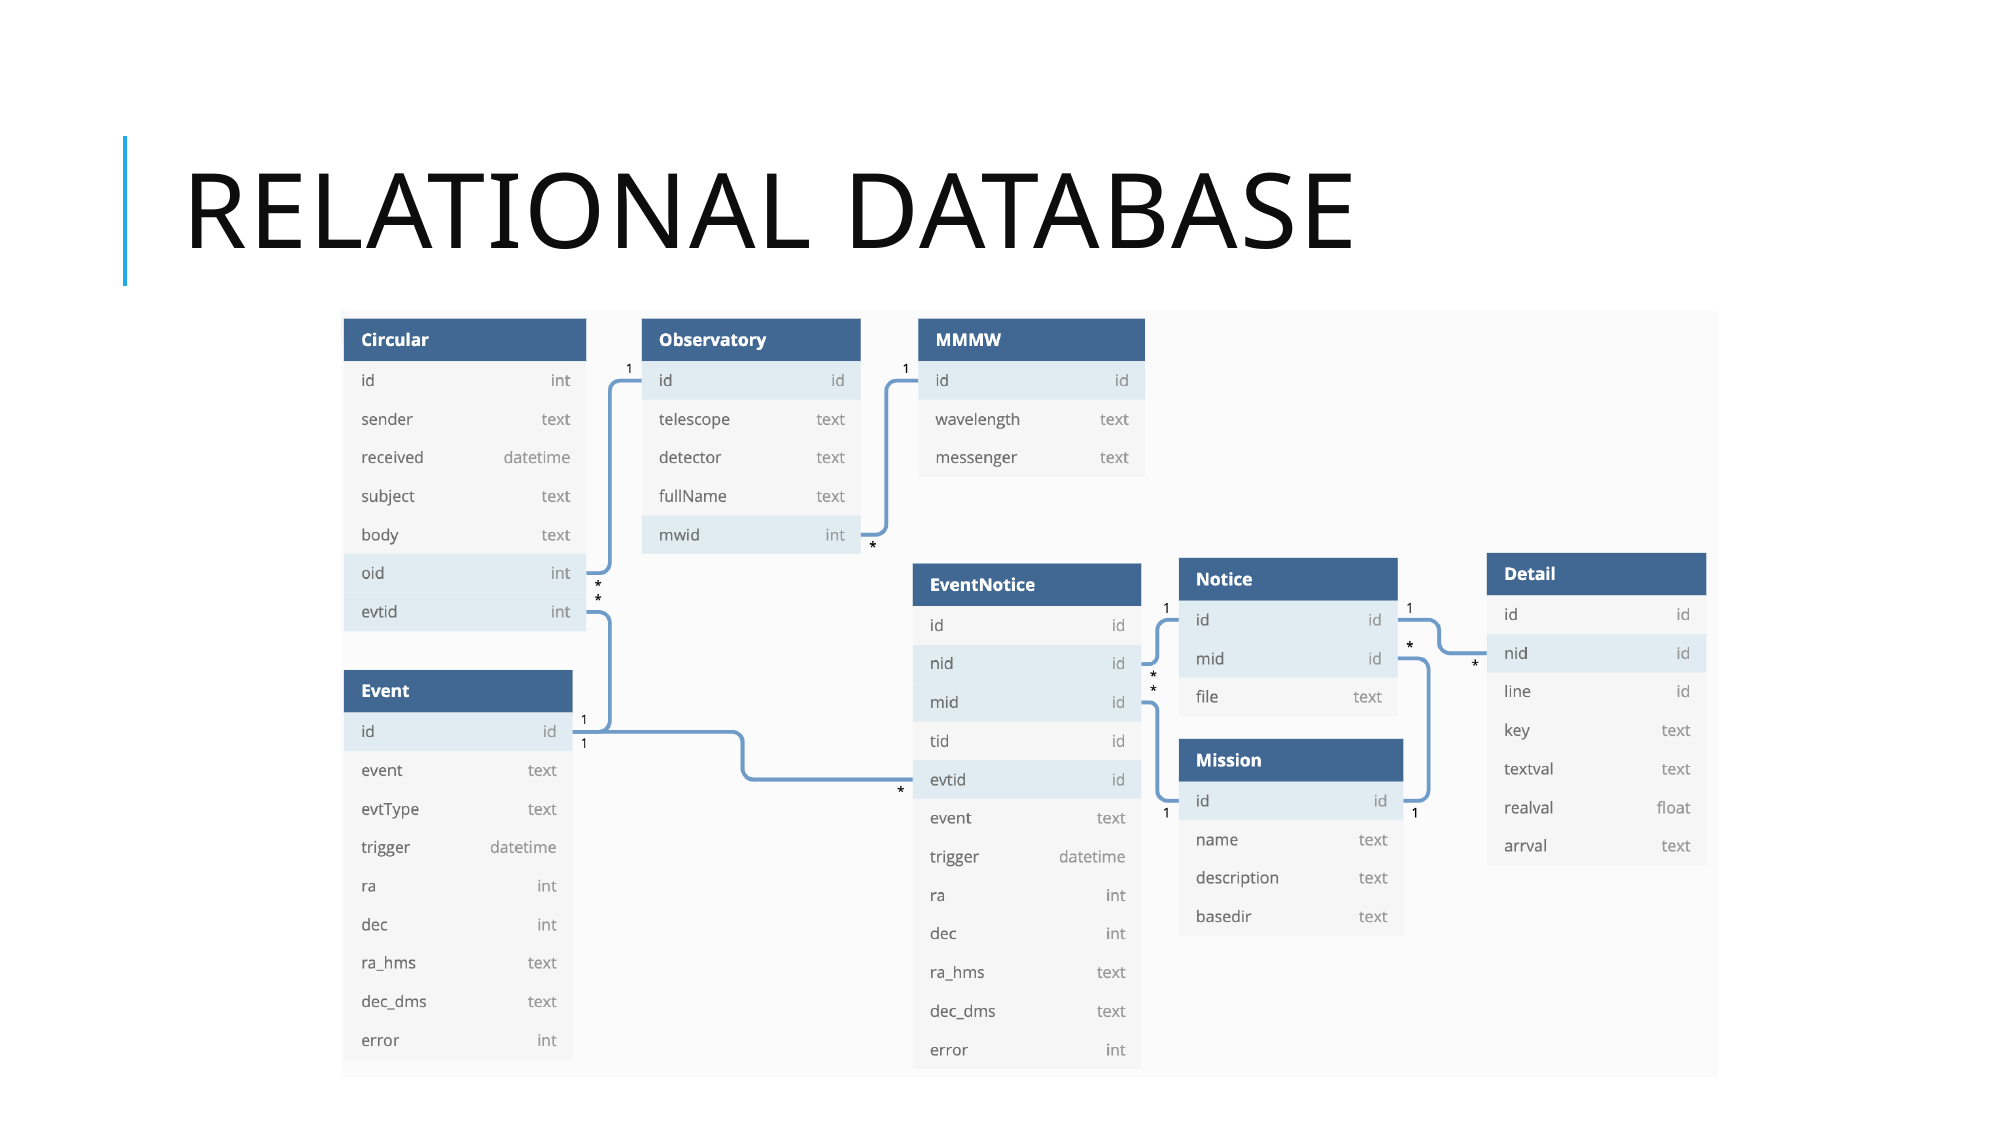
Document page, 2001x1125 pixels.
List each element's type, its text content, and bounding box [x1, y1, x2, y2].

title Relational database [168, 96, 1763, 342]
picture [341, 311, 1718, 1077]
